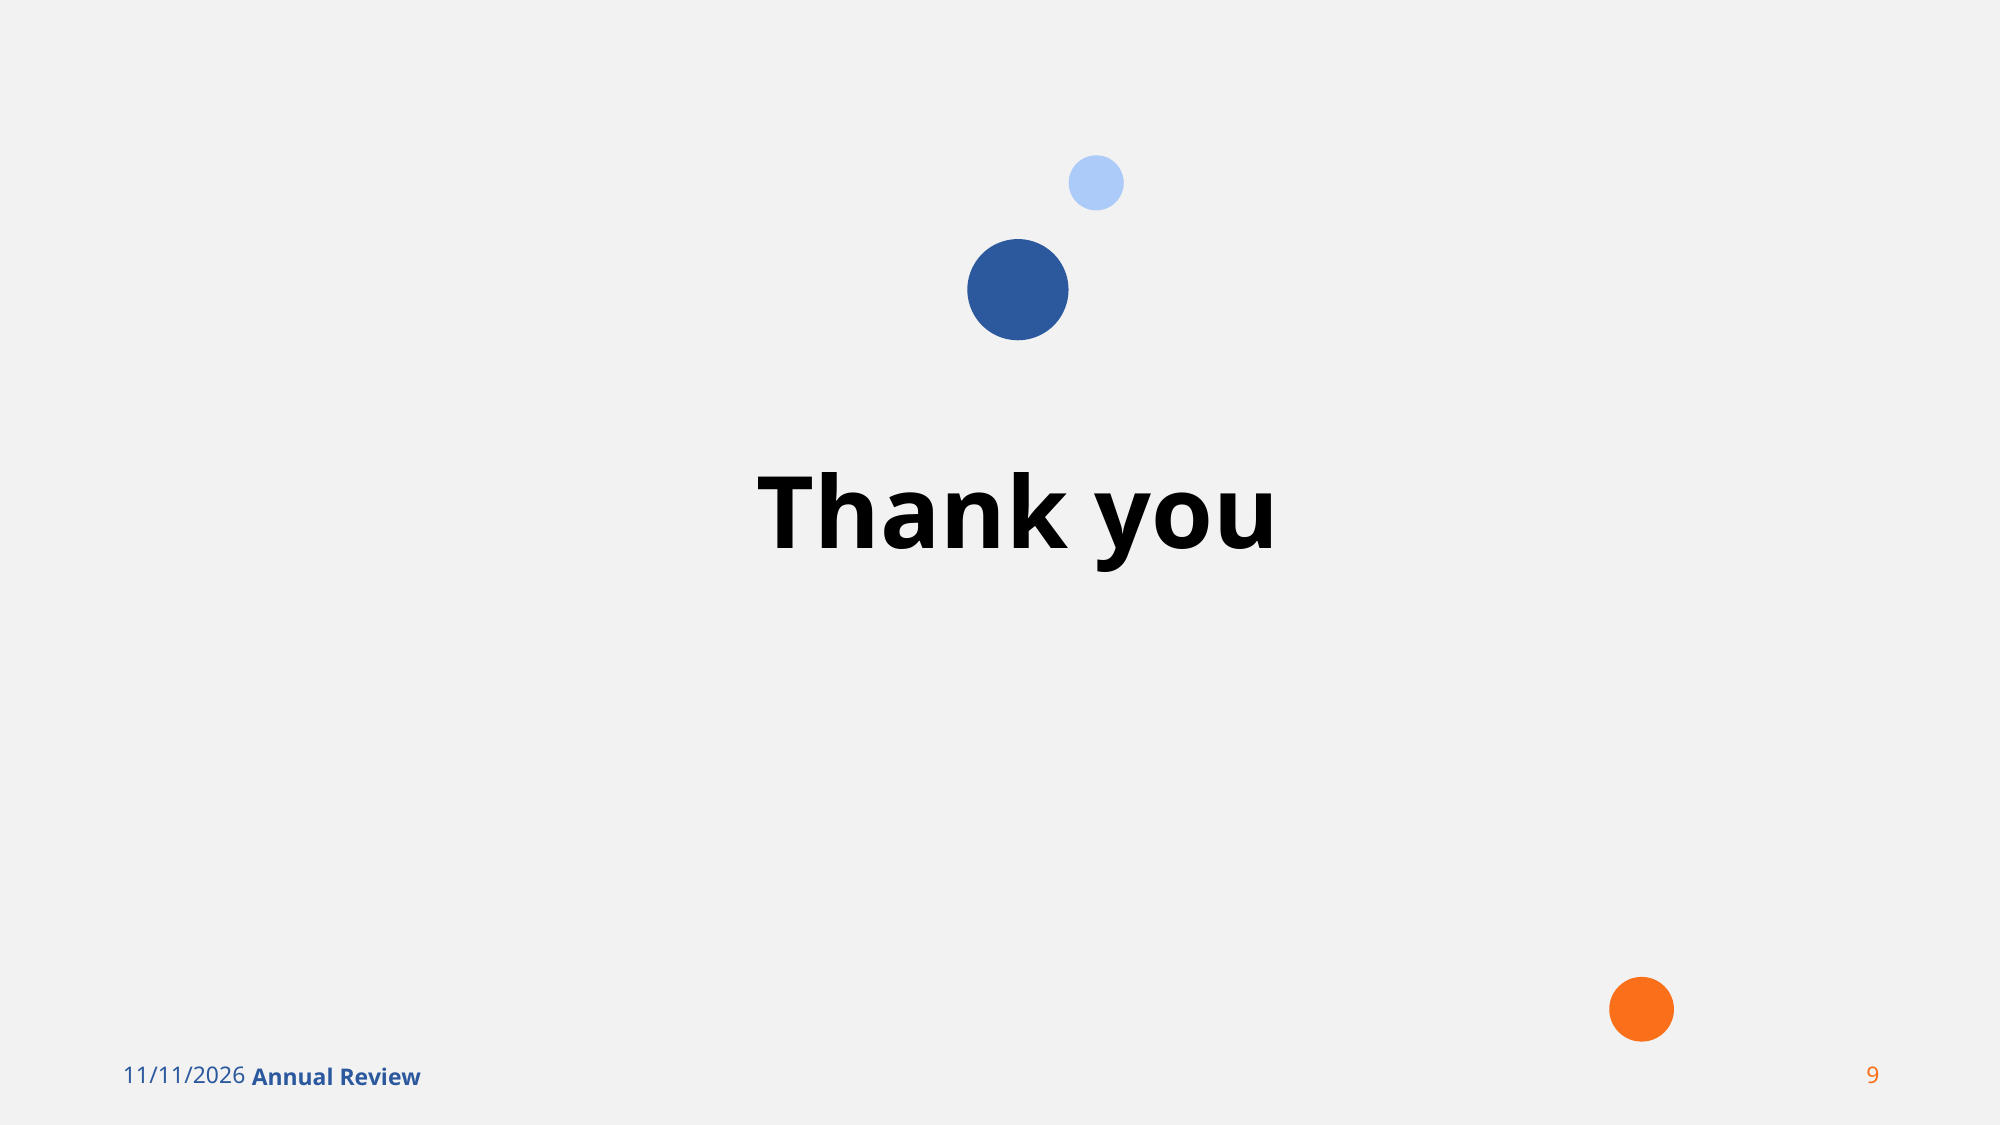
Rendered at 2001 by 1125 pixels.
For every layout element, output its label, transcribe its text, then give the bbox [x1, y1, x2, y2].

title Thank you [667, 455, 1369, 592]
